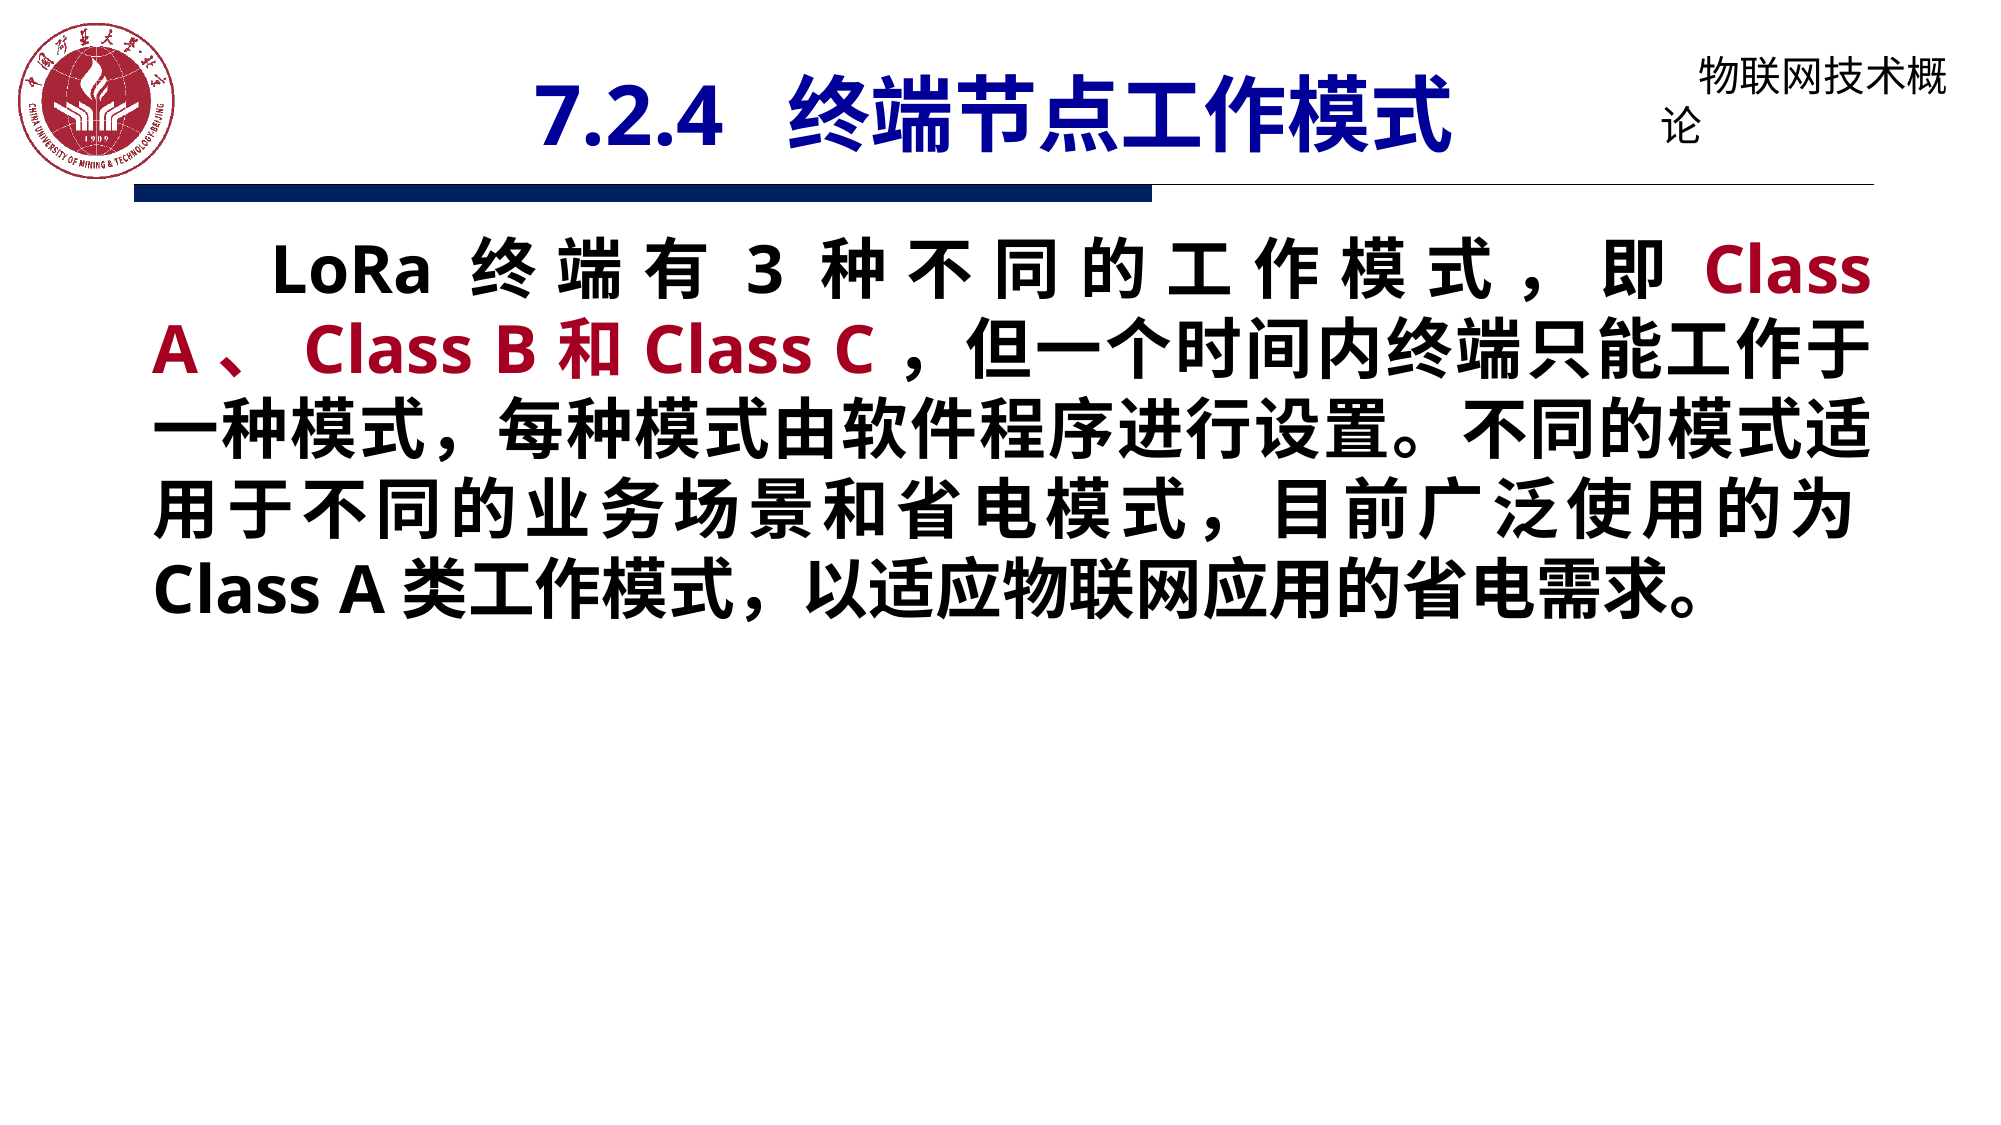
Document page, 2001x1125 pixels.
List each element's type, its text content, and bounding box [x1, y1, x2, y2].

title 7.2.4 终端节点工作模式 [279, 54, 1709, 161]
picture [0, 0, 197, 197]
text_box [596, 243, 628, 305]
text_box LoRa终端有3种不同的工作模式，即Class A、Class B和Class C，但一个时间内终端只能工作于一种模式，每种模式由软件程序进行设置。不同的模式适用于不同的业务场景和省电模式，目前广泛使用的为Class A类工作模式，以适应物联网应用的省电需求。 [137, 219, 1888, 1035]
